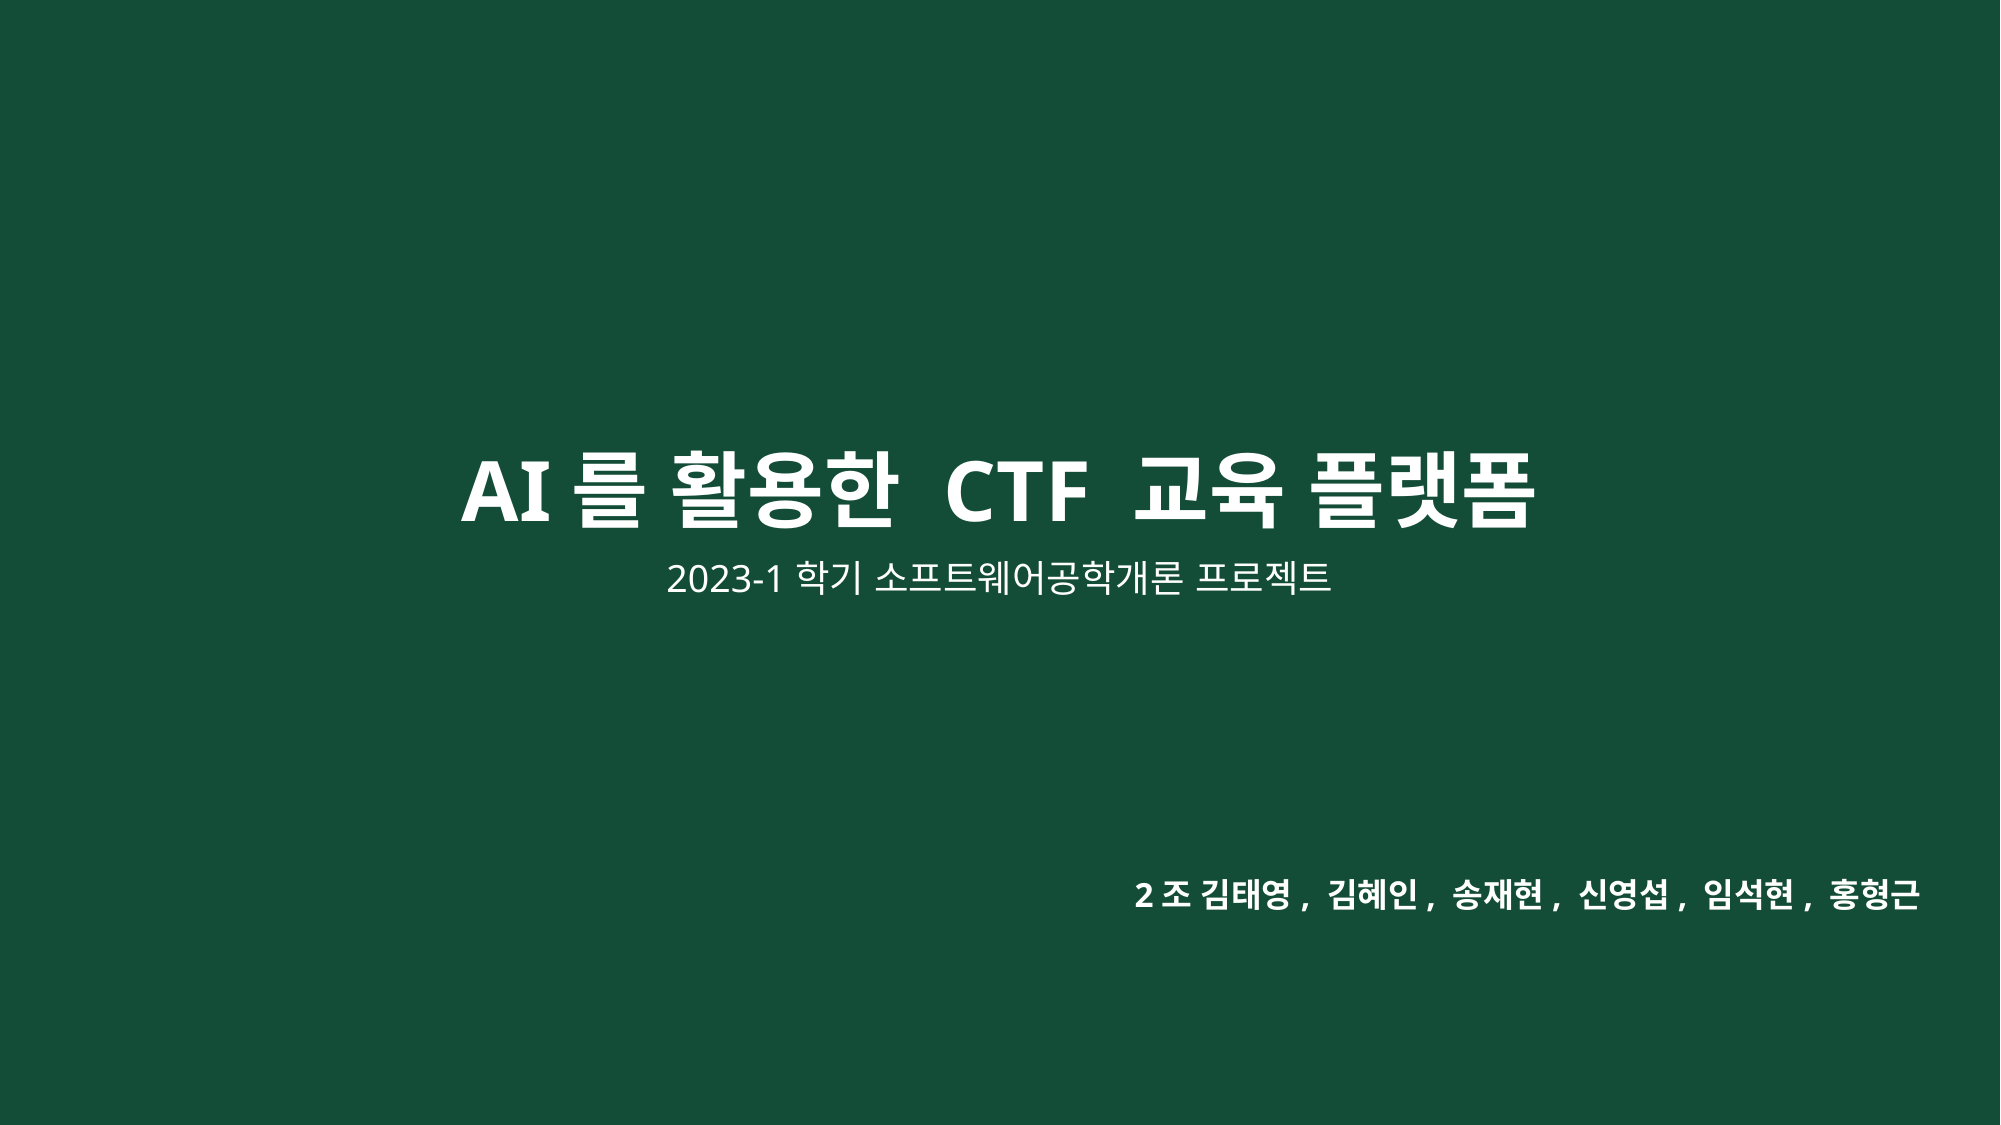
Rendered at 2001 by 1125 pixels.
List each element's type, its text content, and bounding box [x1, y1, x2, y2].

text_box AI를 활용한 CTF 교육 플랫폼 [268, 431, 1731, 546]
text_box 2조 김태영, 김혜인, 송재현, 신영섭, 임석현, 홍형근 [1119, 866, 2000, 922]
text_box 2023-1학기 소프트웨어공학개론 프로젝트 [499, 547, 1501, 607]
